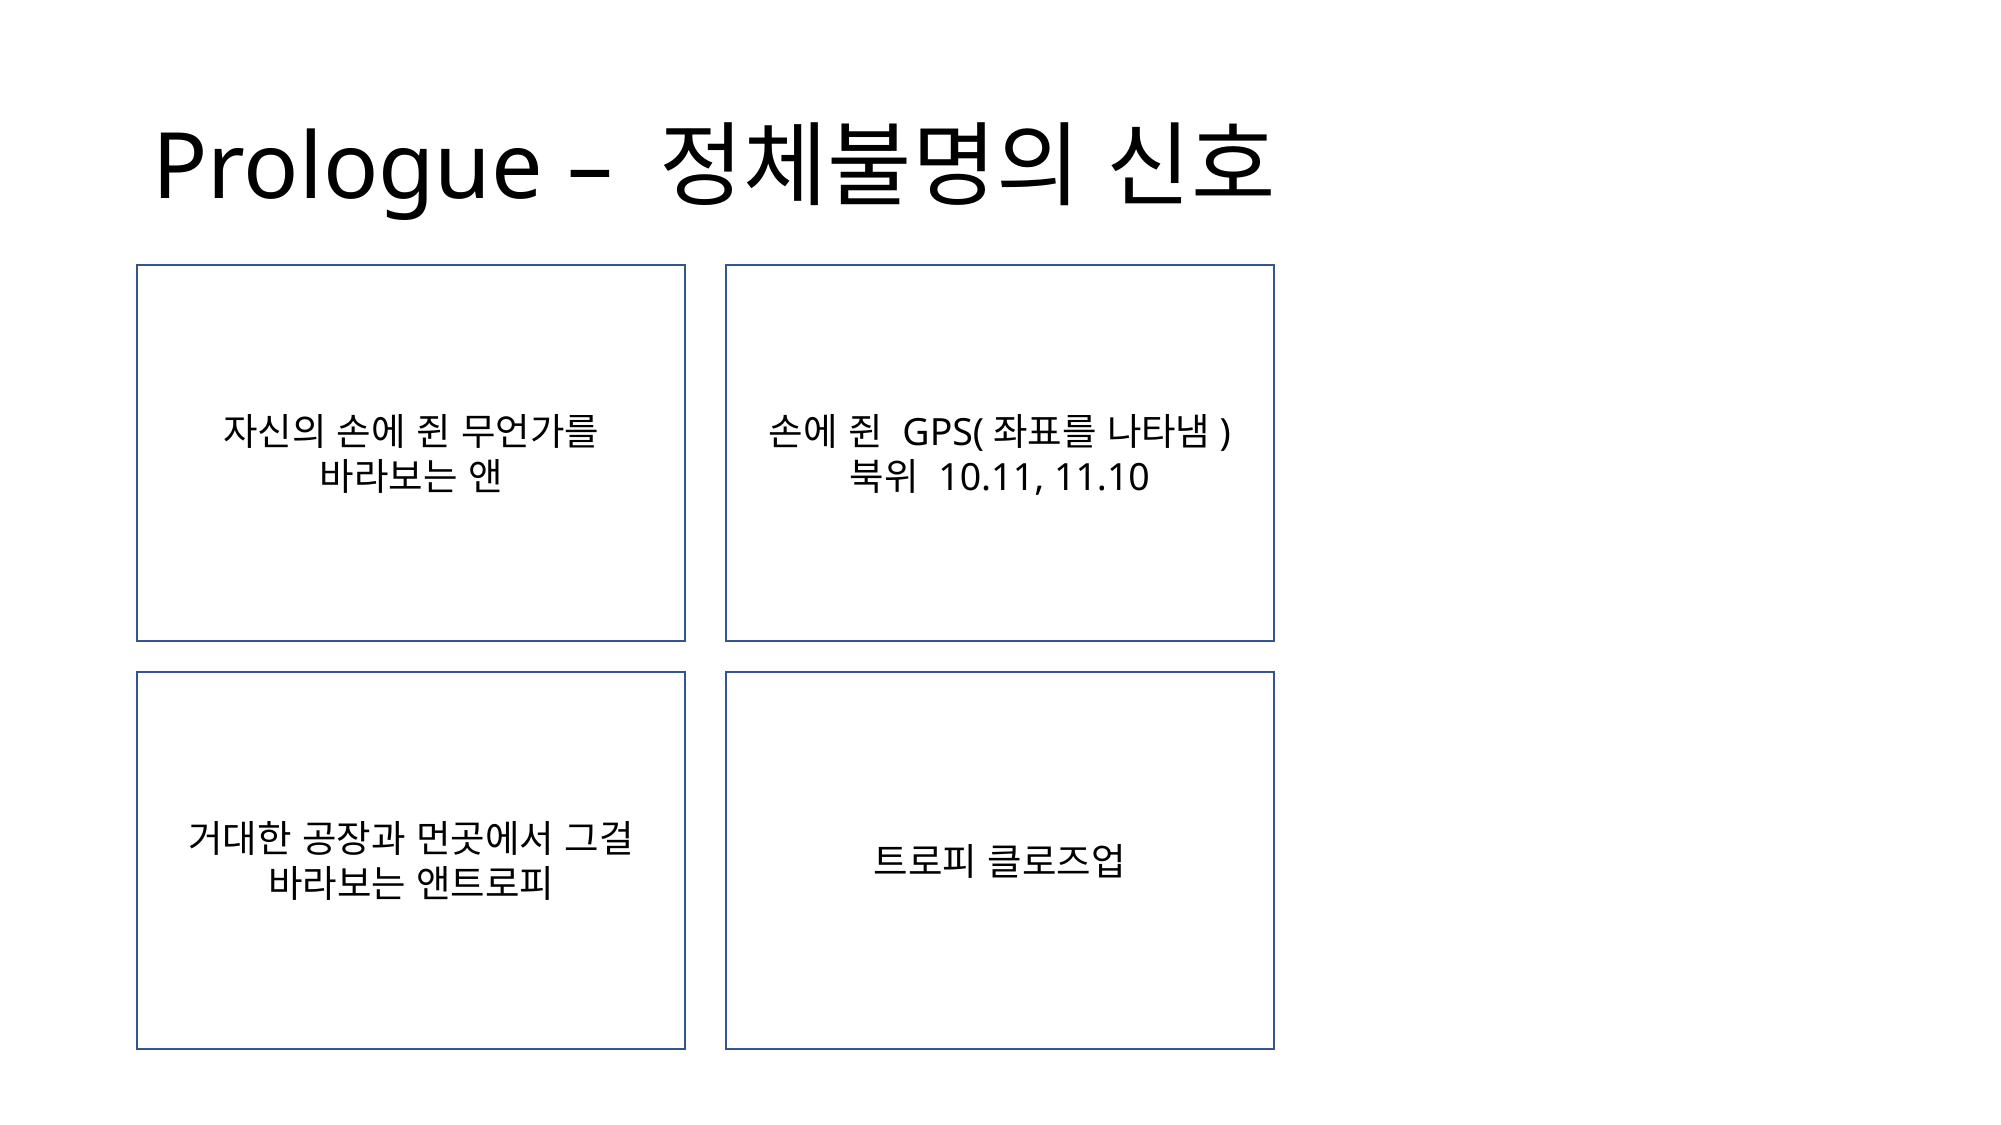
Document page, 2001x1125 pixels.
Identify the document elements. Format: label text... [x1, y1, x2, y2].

title Prologue – 정체불명의 신호 [137, 59, 1863, 278]
text_box 거대한 공장과 먼곳에서 그걸 바라보는 앤트로피 [136, 671, 686, 1050]
text_box 트로피 클로즈업 [725, 671, 1275, 1050]
text_box 자신의 손에 쥔 무언가를 바라보는 앤 [136, 264, 686, 642]
text_box 손에 쥔 GPS(좌표를 나타냄) 북위 10.11, 11.10 [725, 264, 1275, 642]
